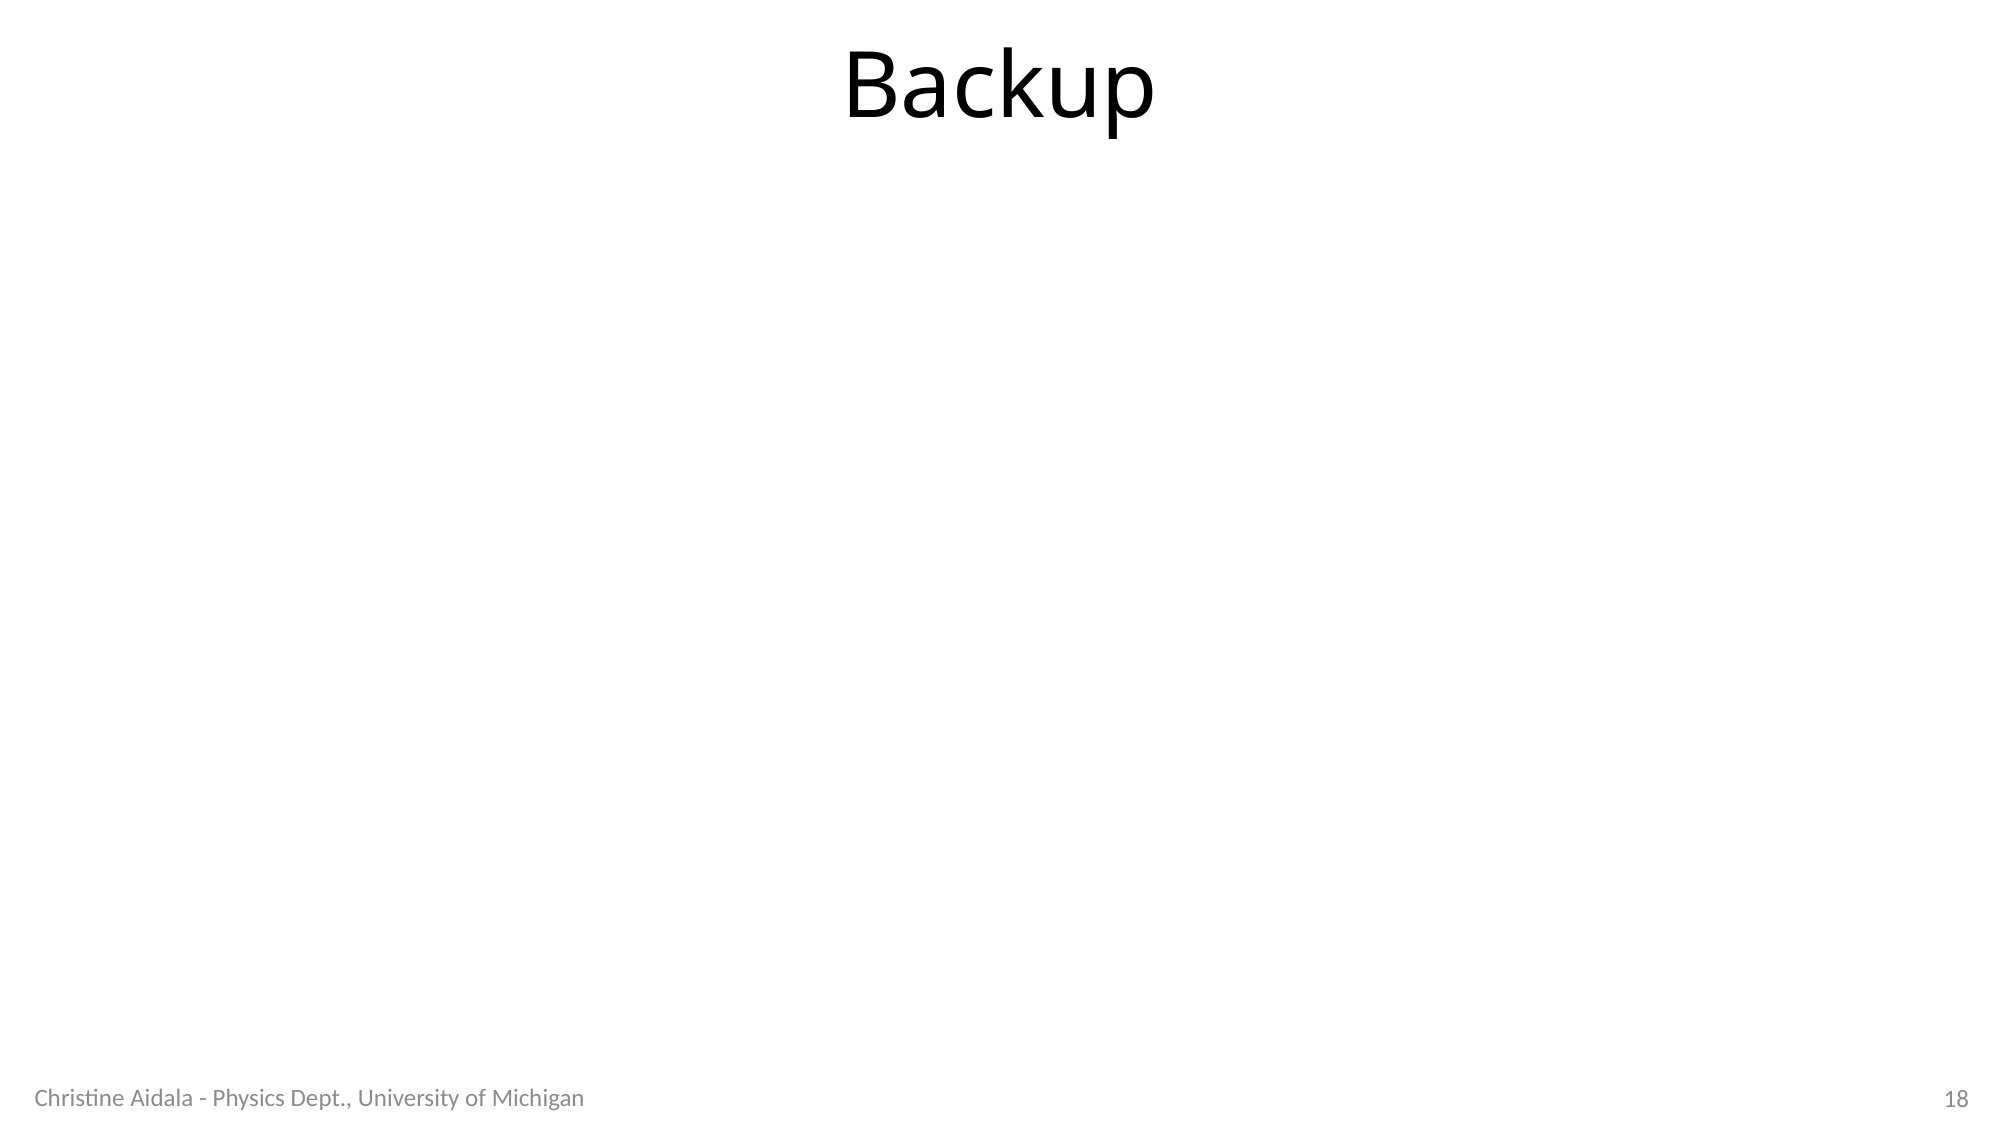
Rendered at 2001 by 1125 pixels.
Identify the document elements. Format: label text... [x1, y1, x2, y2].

title Backup [17, 13, 1983, 162]
slide_number 18 [1893, 1078, 1985, 1116]
footer Christine Aidala - Physics Dept., University of Michigan [19, 1077, 999, 1116]
